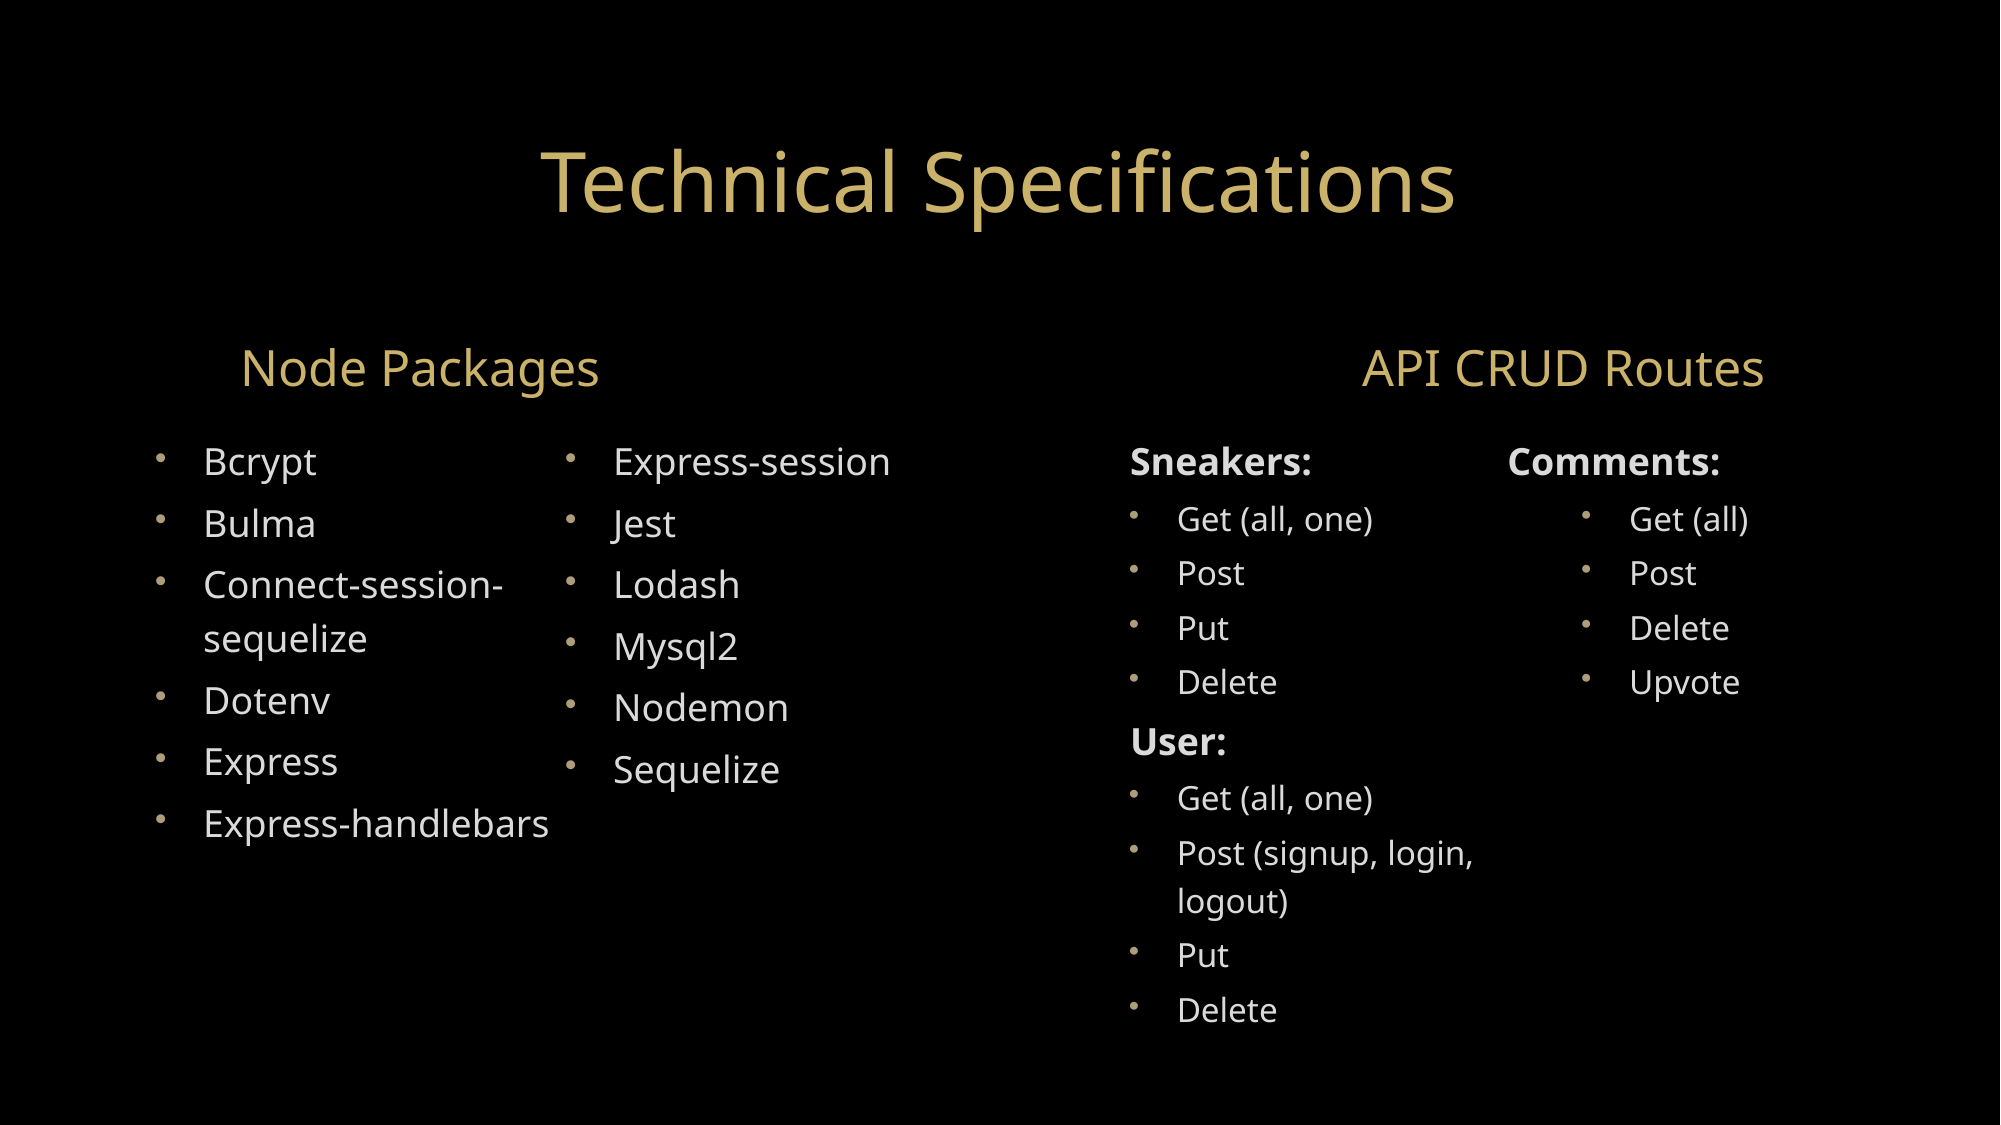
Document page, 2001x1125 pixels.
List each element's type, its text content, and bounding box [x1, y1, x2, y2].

list Node Packages [149, 309, 692, 404]
list Sneakers: Get (all, one) Post Put Delete User: Get (all, one) Post (signup, login, logout) Put Delete Comments: Get (all) Post Delete Upvote [1114, 421, 1900, 1048]
title Technical Specifications [149, 99, 1849, 260]
list Bcrypt Bulma Connect-session-sequelize Dotenv Express Express-handlebars Express-session Jest Lodash Mysql2 Nodemon Sequelize [141, 421, 992, 860]
list API CRUD Routes [1293, 309, 1835, 404]
